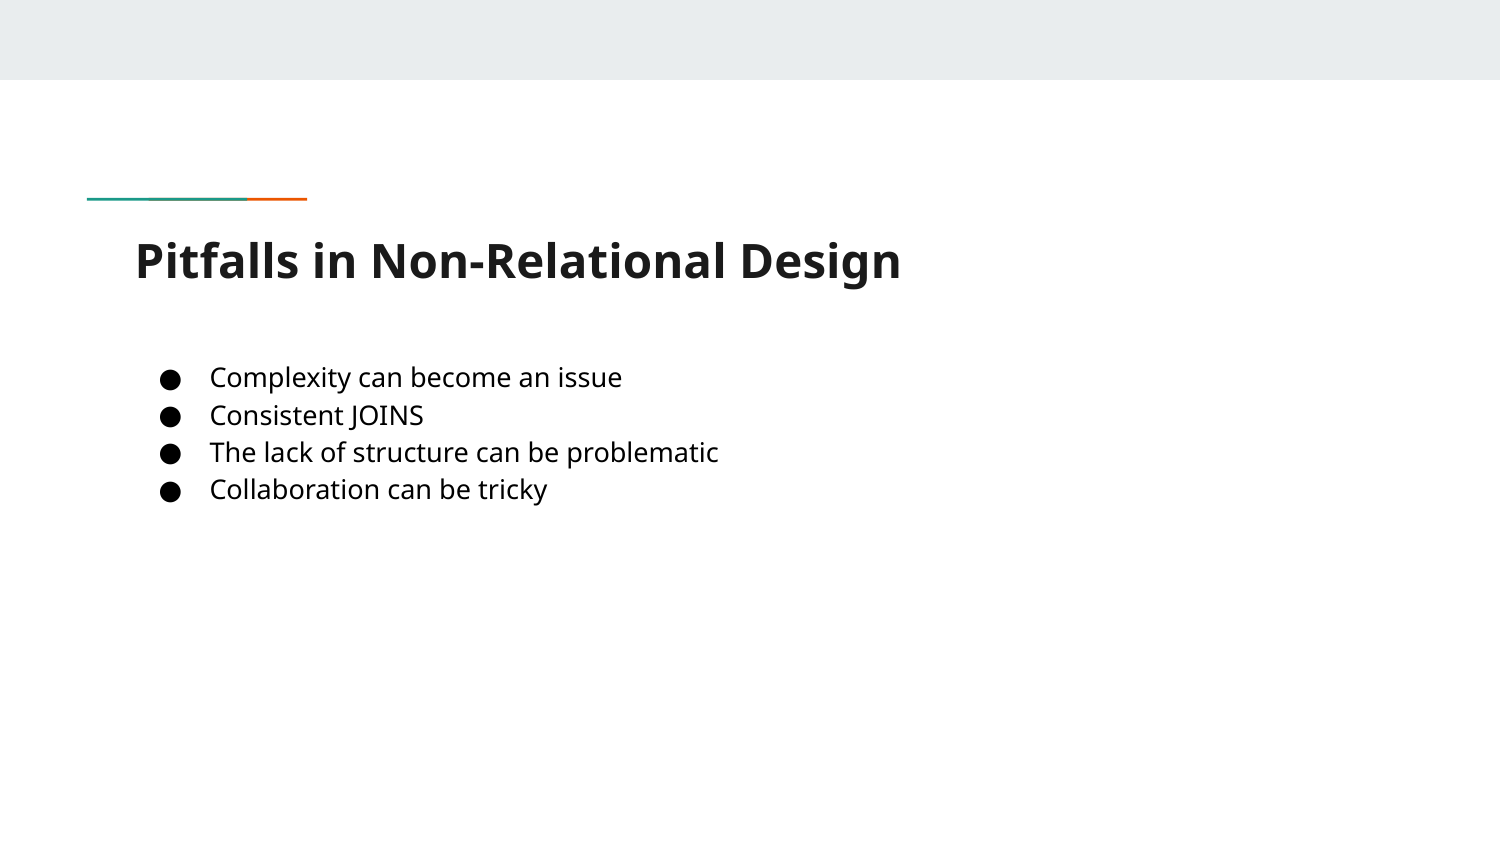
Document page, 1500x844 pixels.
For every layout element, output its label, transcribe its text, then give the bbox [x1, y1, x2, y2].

title Pitfalls in Non-Relational Design [119, 216, 1381, 305]
list Complexity can become an issue Consistent JOINS The lack of structure can be problematic Collaboration can be tricky [119, 341, 1381, 712]
